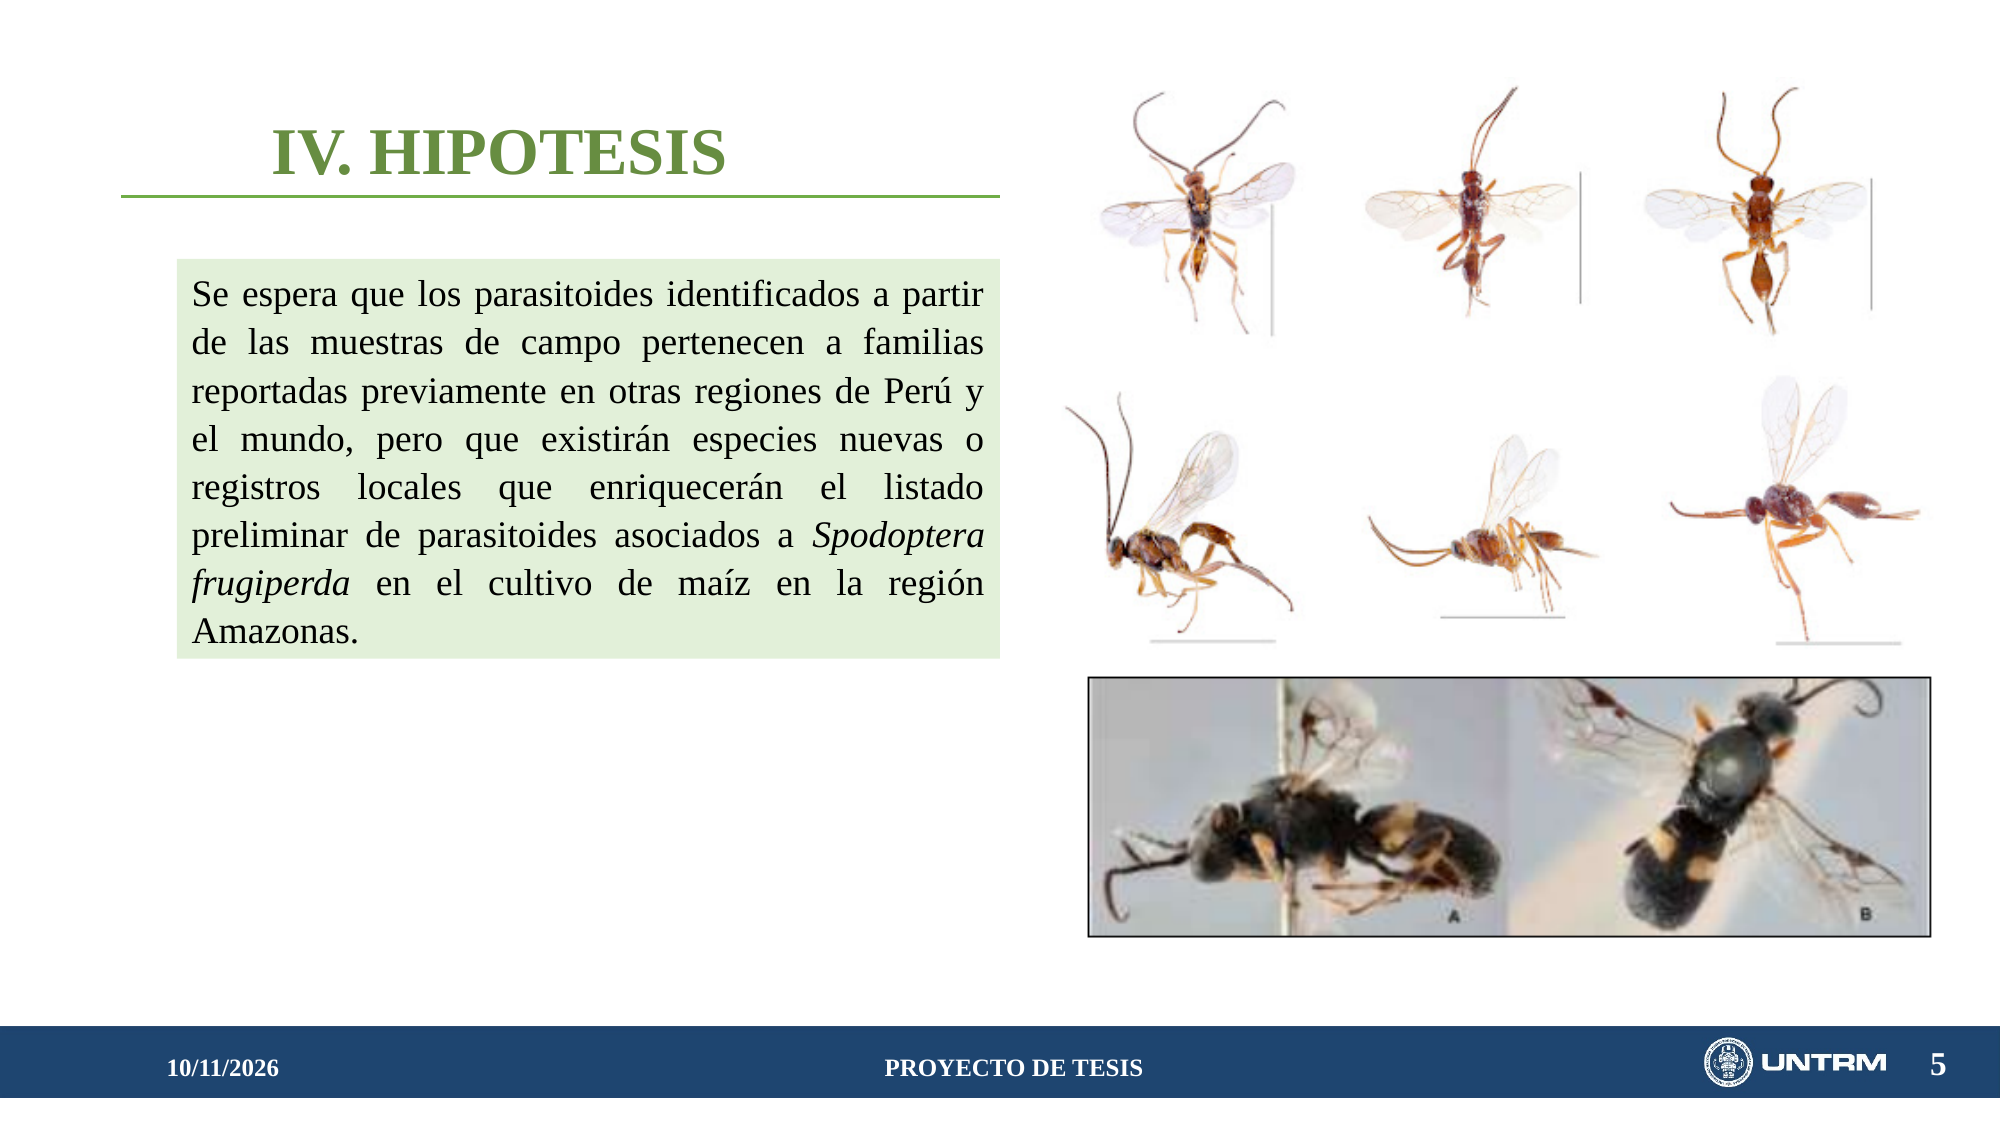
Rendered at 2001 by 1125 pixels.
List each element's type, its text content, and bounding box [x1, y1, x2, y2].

picture [1048, 77, 1962, 660]
picture [1075, 665, 1935, 943]
picture [0, 1026, 2000, 1098]
text_box IV. HIPOTESIS [256, 100, 947, 195]
text_box Se espera que los parasitoides identificados a partir de las muestras de campo pertenecen a familias reportadas previamente en otras regiones de Perú y el mundo, pero que existirán especies nuevas o registros locales que enriquecerán el listado preliminar de parasitoides asociados a Spodoptera frugiperda en el cultivo de maíz en la región Amazonas. [176, 258, 1000, 659]
